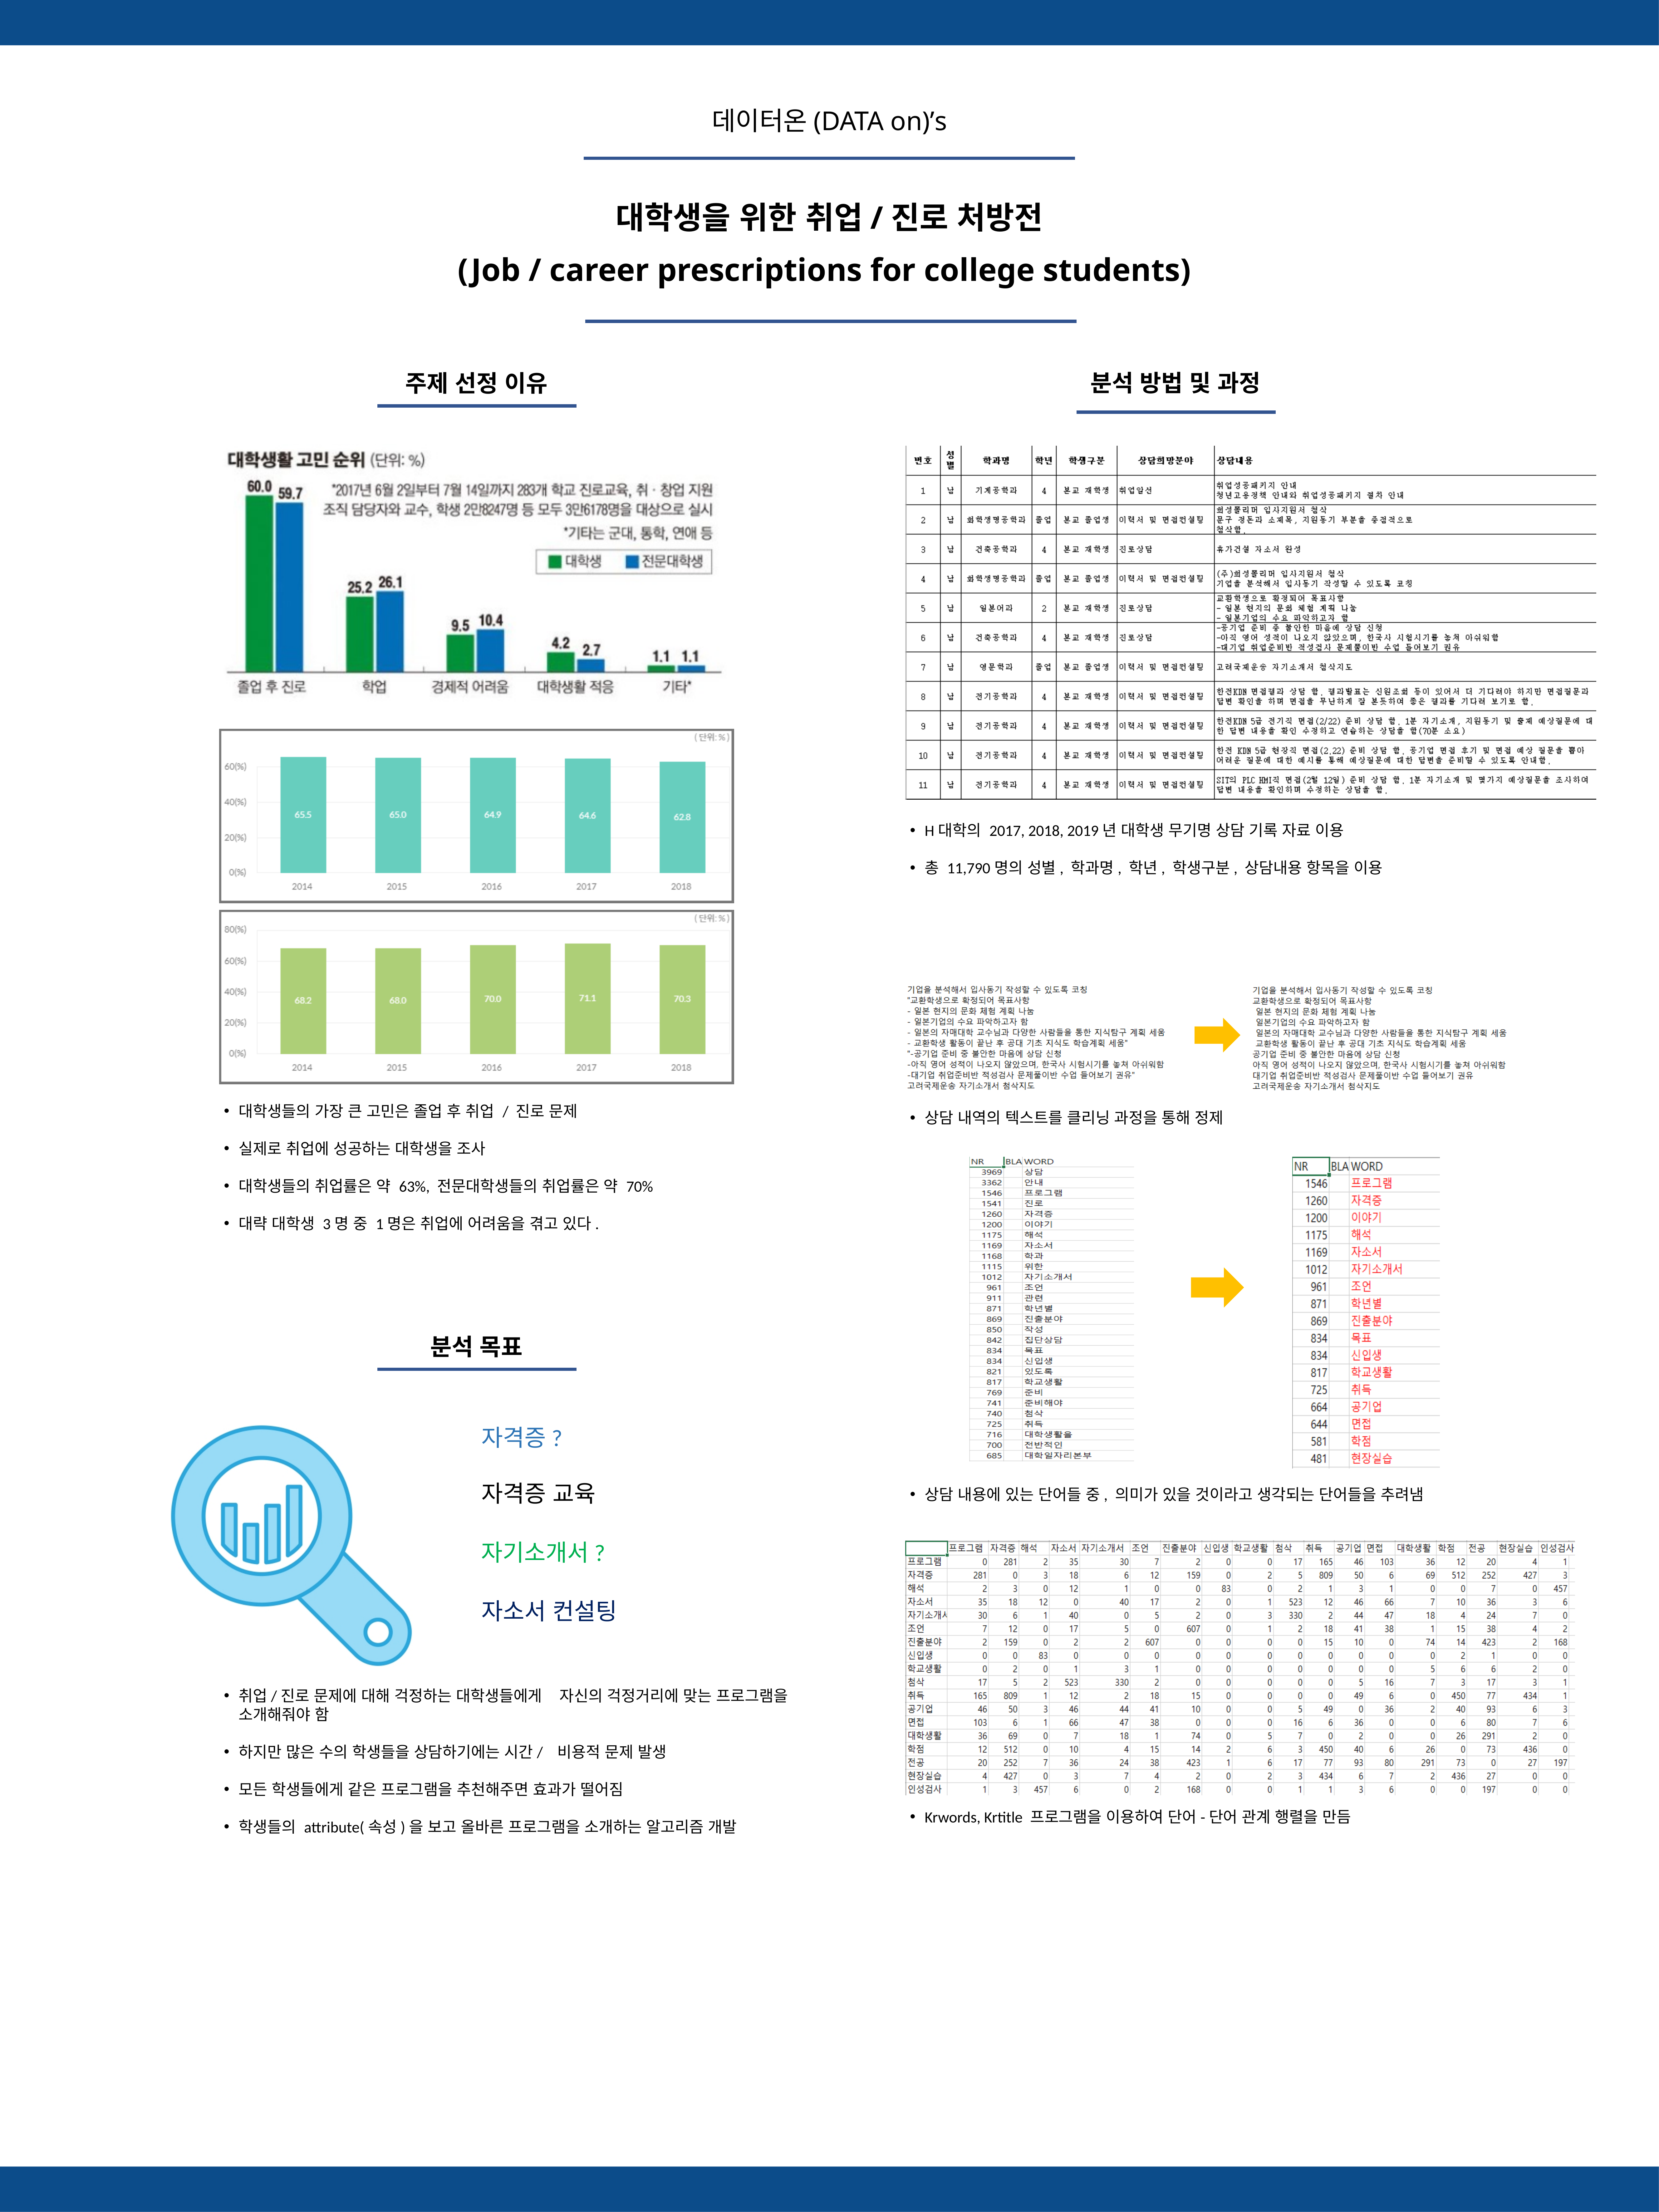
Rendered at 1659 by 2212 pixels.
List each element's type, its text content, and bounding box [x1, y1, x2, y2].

text_box [0, 2166, 1659, 2212]
text_box Krwords, Krtitle 프로그램을 이용하여 단어-단어 관계 행렬을 만듬 [905, 1804, 1527, 1828]
picture [118, 1372, 465, 1719]
text_box 자기소개서? [476, 1535, 636, 1568]
picture [905, 1540, 1575, 1795]
text_box [1190, 1267, 1244, 1308]
picture [1292, 1157, 1440, 1469]
text_box 상담 내용에 있는 단어들 중, 의미가 있을 것이라고 생각되는 단어들을 추려냄 [905, 1482, 1527, 1506]
text_box H대학의 2017, 2018, 2019년 대학생 무기명 상담 기록 자료 이용 총 11,790명의 성별, 학과명, 학년, 학생구분, 상담내용 항목을 이용 [905, 818, 1530, 879]
text_box 주제 선정 이유 [384, 366, 569, 399]
picture [219, 729, 734, 903]
text_box 대학생들의 가장 큰 고민은 졸업 후 취업 / 진로 문제 실제로 취업에 성공하는 대학생을 조사 대학생들의 취업률은 약 63%, 전문대학생들의 취업률은 약 70% 대략 대학생 3명 중 1명은 취업에 어려움을 겪고 있다. [219, 1099, 770, 1235]
text_box [0, 0, 1659, 46]
text_box 분석 방법 및 과정 [863, 366, 1488, 399]
picture [905, 446, 1596, 800]
text_box 취업/진로 문제에 대해 걱정하는 대학생들에게 자신의 걱정거리에 맞는 프로그램을 소개해줘야 함 하지만 많은 수의 학생들을 상담하기에는 시간/ 비용적 문제 발생 모든 학생들에게 같은 프로그램을 추천해주면 효과가 떨어짐 학생들의 attribute(속성)을 보고 올바른 프로그램을 소개하는 알고리즘 개발 [219, 1684, 821, 1838]
text_box 데이터온(DATA on)’s [584, 71, 1075, 158]
text_box 자격증 교육 [477, 1476, 665, 1509]
text_box 상담 내역의 텍스트를 클리닝 과정을 통해 정제 [905, 1106, 1527, 1129]
text_box 분석 목표 [384, 1329, 569, 1362]
text_box 자격증? [477, 1420, 636, 1454]
picture [219, 444, 734, 708]
picture [905, 984, 1198, 1092]
text_box 자소서 컨설팅 [477, 1594, 665, 1627]
picture [219, 910, 734, 1085]
text_box (Job / career prescriptions for college students) [341, 248, 1309, 290]
picture [1250, 985, 1515, 1092]
picture [969, 1157, 1134, 1461]
text_box 대학생을 위한 취업/진로 처방전 [476, 195, 1183, 238]
text_box [1198, 1017, 1241, 1053]
text_box 데이터온(DATA on)’s [584, 159, 1075, 169]
